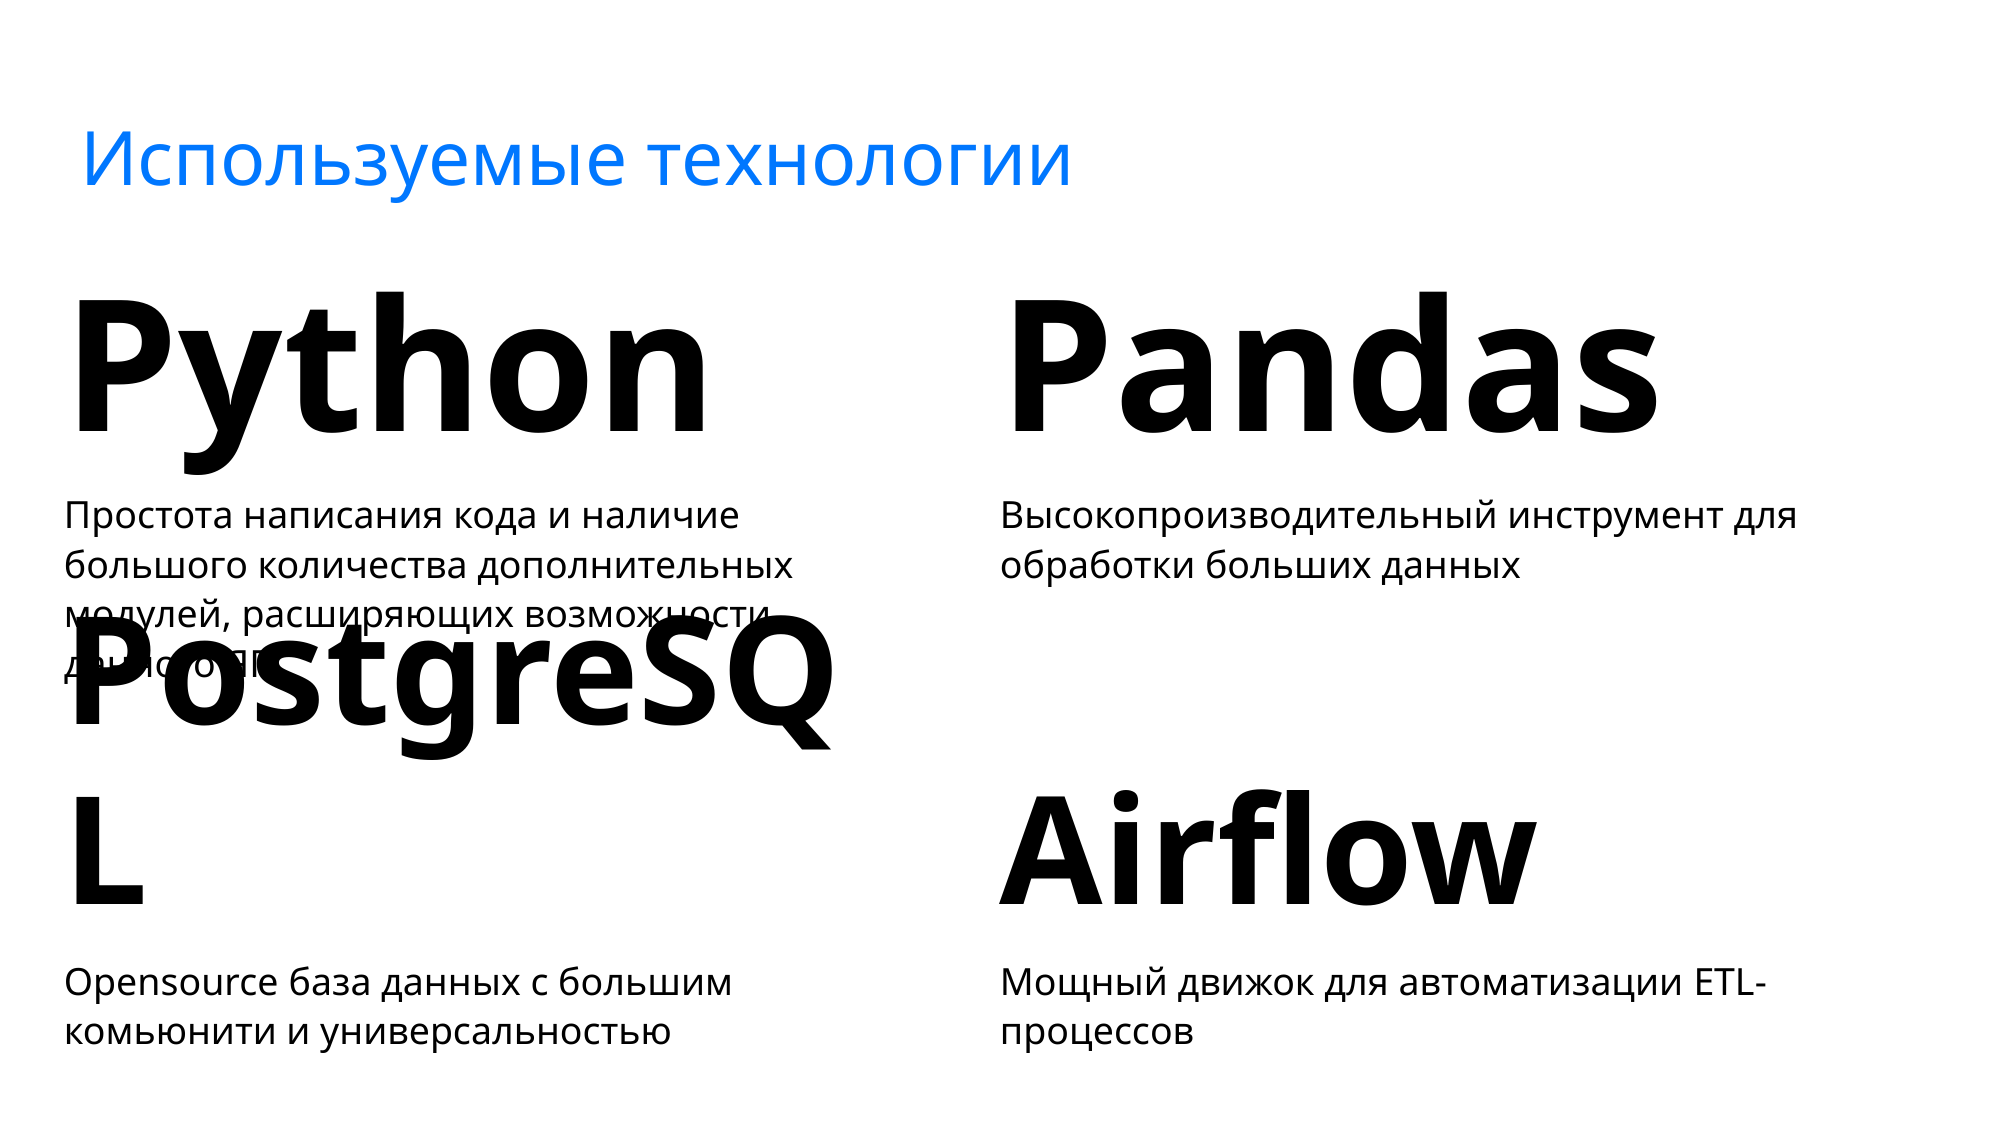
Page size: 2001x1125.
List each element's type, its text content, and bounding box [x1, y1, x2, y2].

list Высокопроизводительный инструмент для обработки больших данных [999, 486, 1889, 657]
list Airflow [999, 757, 1889, 935]
list Python [63, 290, 924, 469]
list Pandas [999, 290, 1889, 469]
list Мощный движок для автоматизации ETL-процессов [999, 952, 1889, 1124]
list Opensource база данных с большим комьюнити и универсальностью [63, 952, 924, 1124]
list PostgreSQL [63, 757, 924, 935]
list Простота написания кода и наличие большого количества дополнительных модулей, расширяющих возможности данного ЯП [63, 486, 924, 657]
text_box Используемые технологии [65, 113, 1819, 220]
